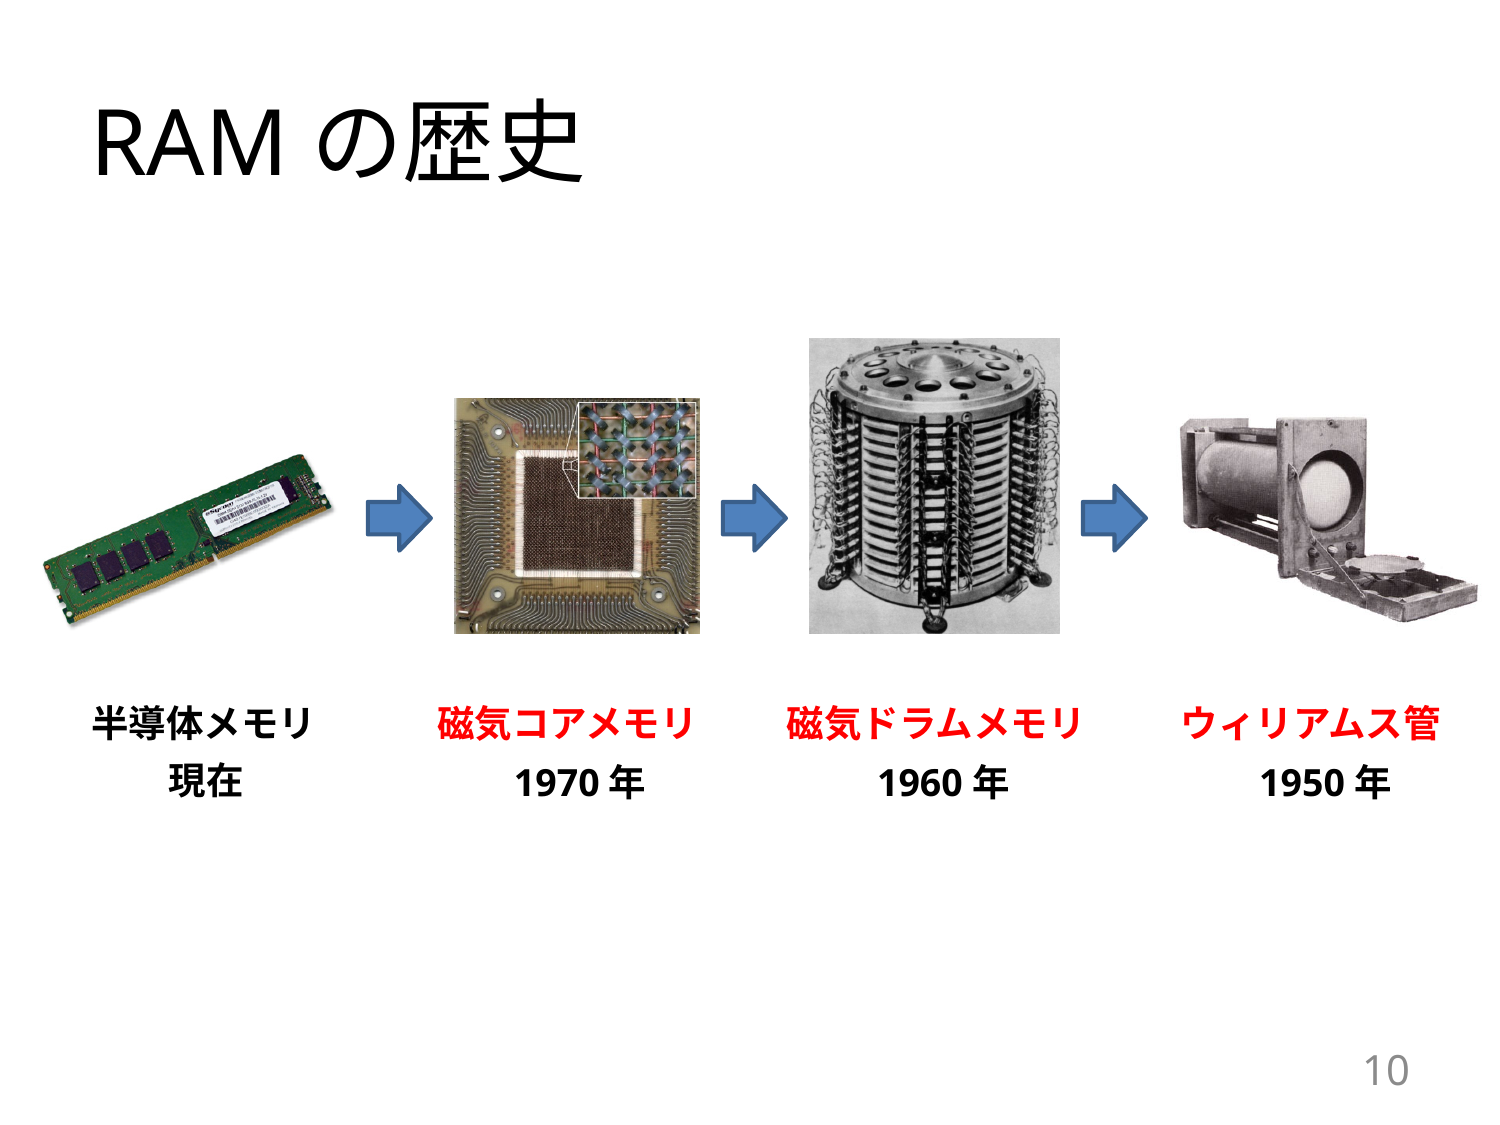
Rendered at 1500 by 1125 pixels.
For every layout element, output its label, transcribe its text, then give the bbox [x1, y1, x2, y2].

text_box 磁気コアメモリ [422, 692, 739, 753]
text_box 半導体メモリ [76, 692, 337, 753]
picture [1169, 407, 1483, 634]
text_box 現在 [154, 749, 259, 810]
picture [29, 444, 345, 634]
picture [808, 337, 1060, 634]
picture [453, 398, 700, 634]
text_box [1080, 483, 1149, 553]
title RAMの歴史 [75, 45, 1425, 233]
text_box 磁気ドラムメモリ [772, 692, 1115, 753]
text_box ウィリアムス管 [1166, 692, 1486, 753]
text_box 1970年 [499, 751, 662, 812]
text_box 1950年 [1244, 751, 1407, 812]
text_box 1960年 [862, 751, 1025, 812]
text_box [365, 483, 433, 553]
text_box [720, 483, 789, 553]
slide_number 10 [1074, 1042, 1425, 1103]
